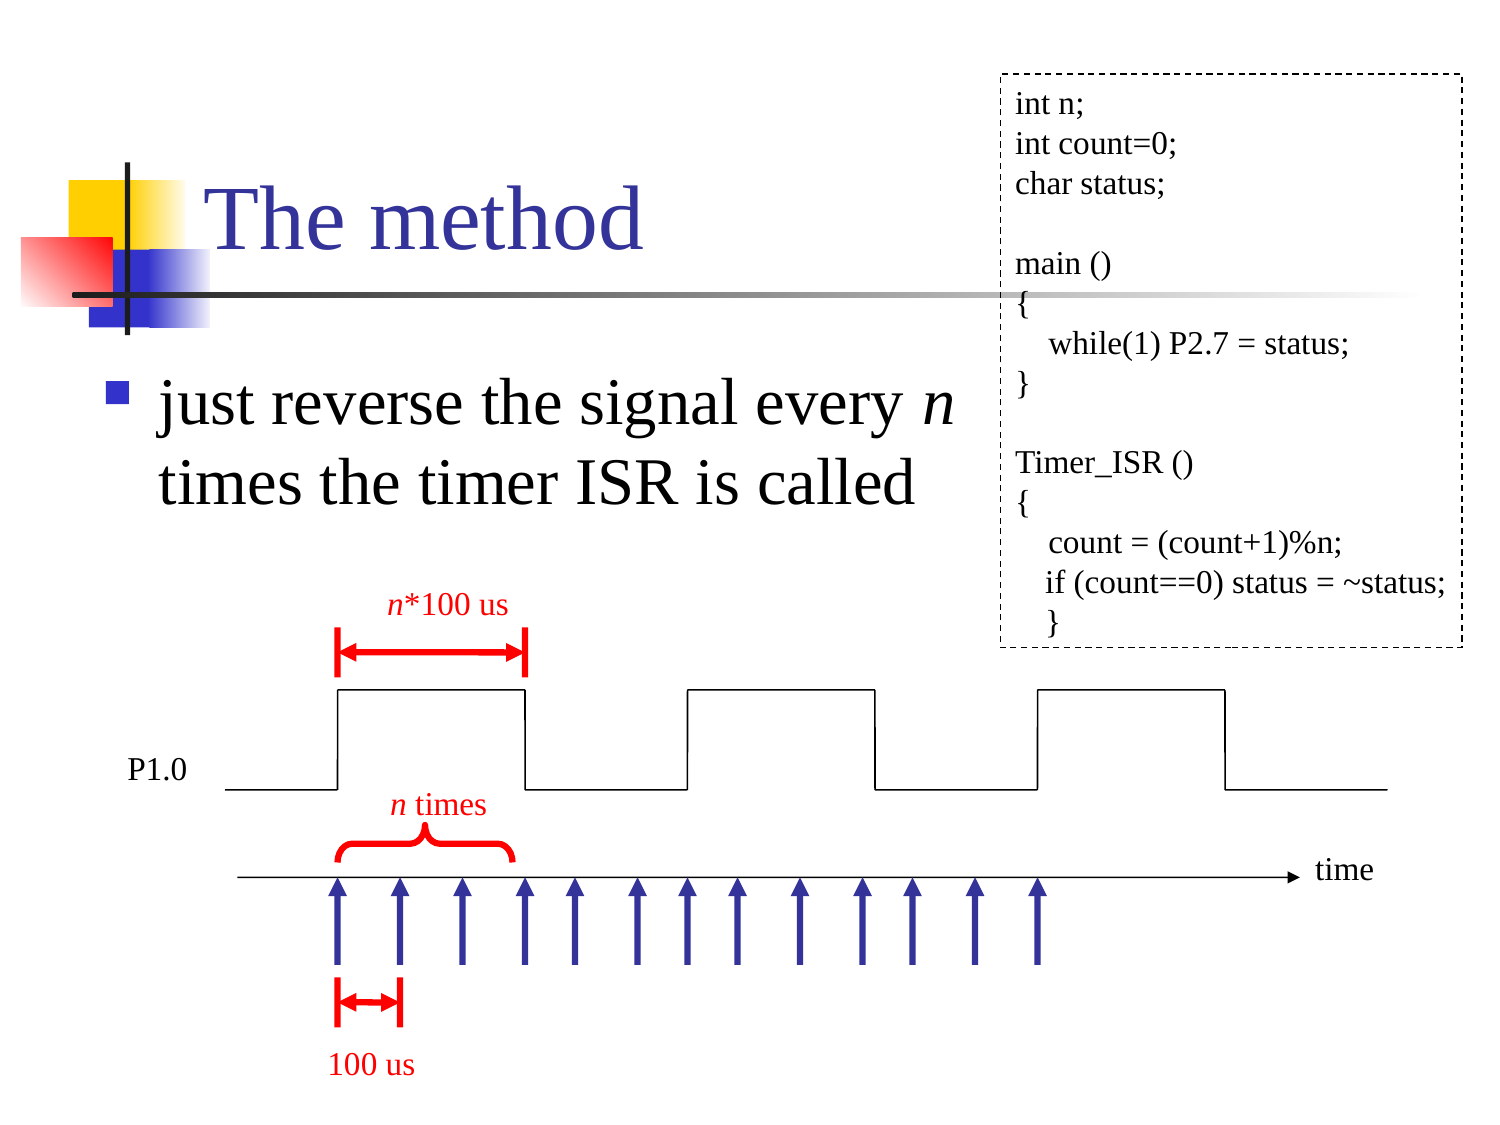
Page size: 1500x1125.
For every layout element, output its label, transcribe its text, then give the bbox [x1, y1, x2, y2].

text_box int n; int count=0; char status; main () { while(1) P2.7 = status; } Timer_ISR () { count = (count+1)%n; if (count==0) status = ~status; } [1000, 74, 1462, 648]
title The method [188, 35, 1468, 275]
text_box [337, 774, 513, 863]
list just reverse the signal every n times the timer ISR is called [87, 350, 975, 538]
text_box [112, 574, 1391, 1091]
